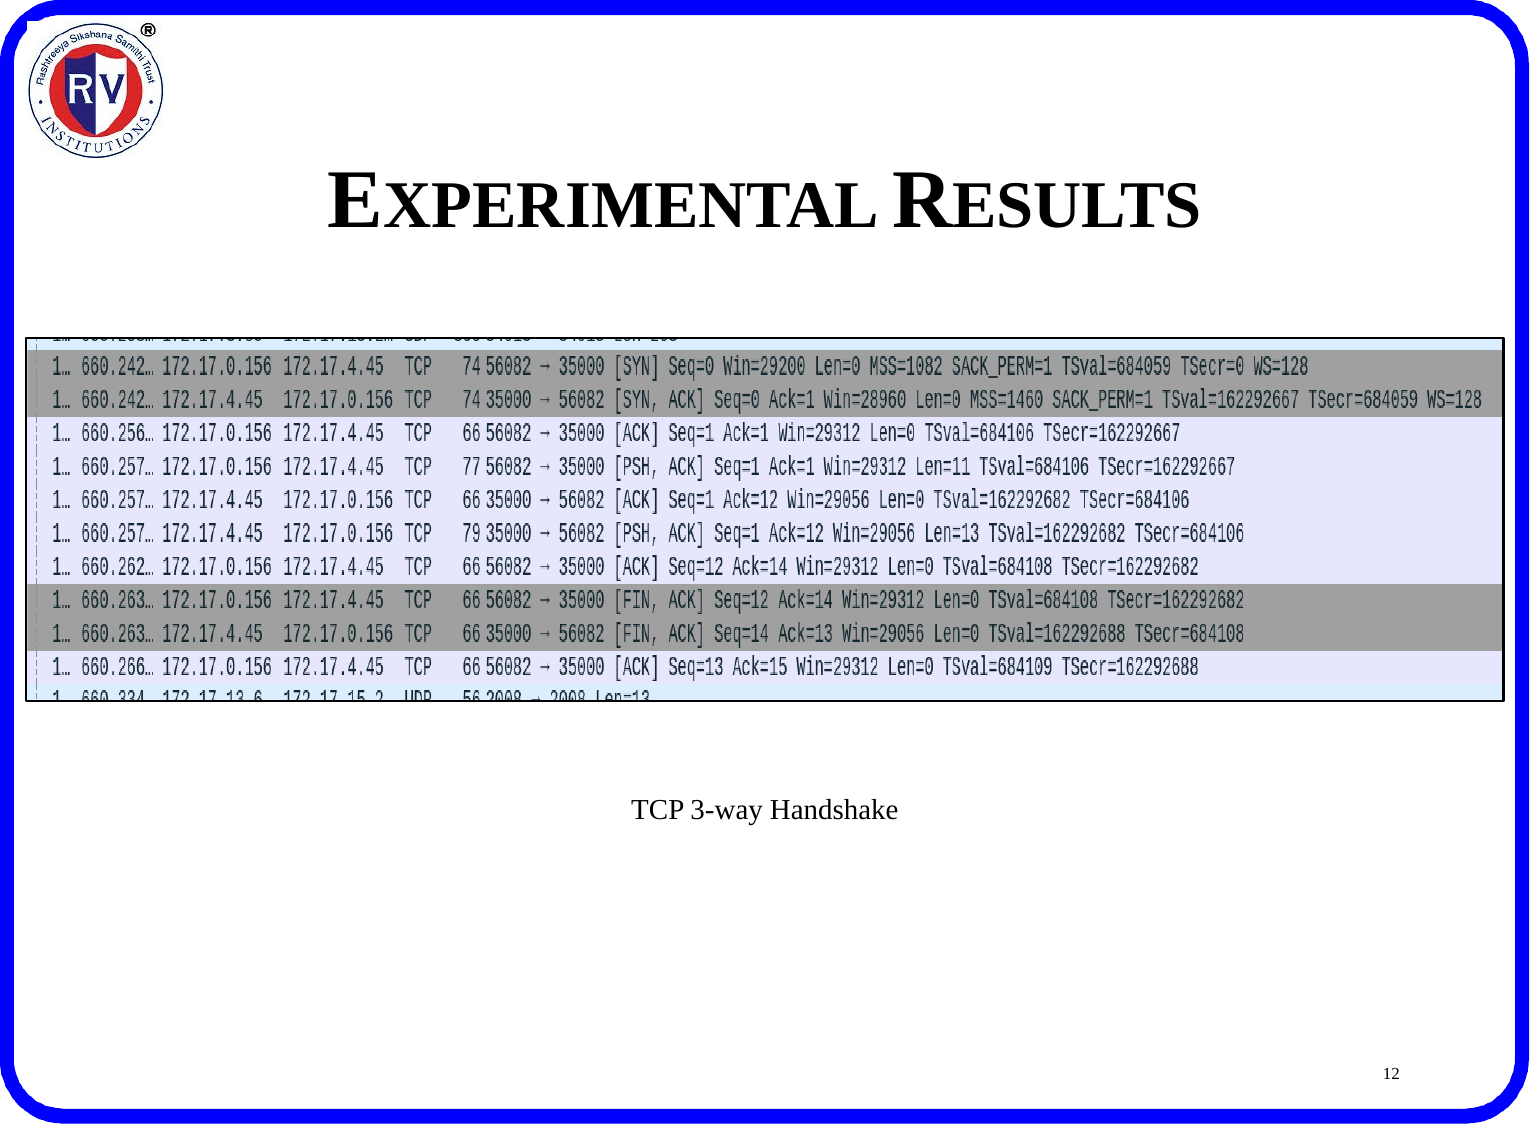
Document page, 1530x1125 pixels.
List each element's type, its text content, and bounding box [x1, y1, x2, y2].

picture [27, 338, 1503, 701]
text_box TCP 3-way Handshake [616, 749, 914, 833]
slide_number 12 [1096, 1025, 1416, 1100]
title EXPERIMENTAL RESULTS [114, 99, 1416, 288]
picture [27, 21, 165, 159]
